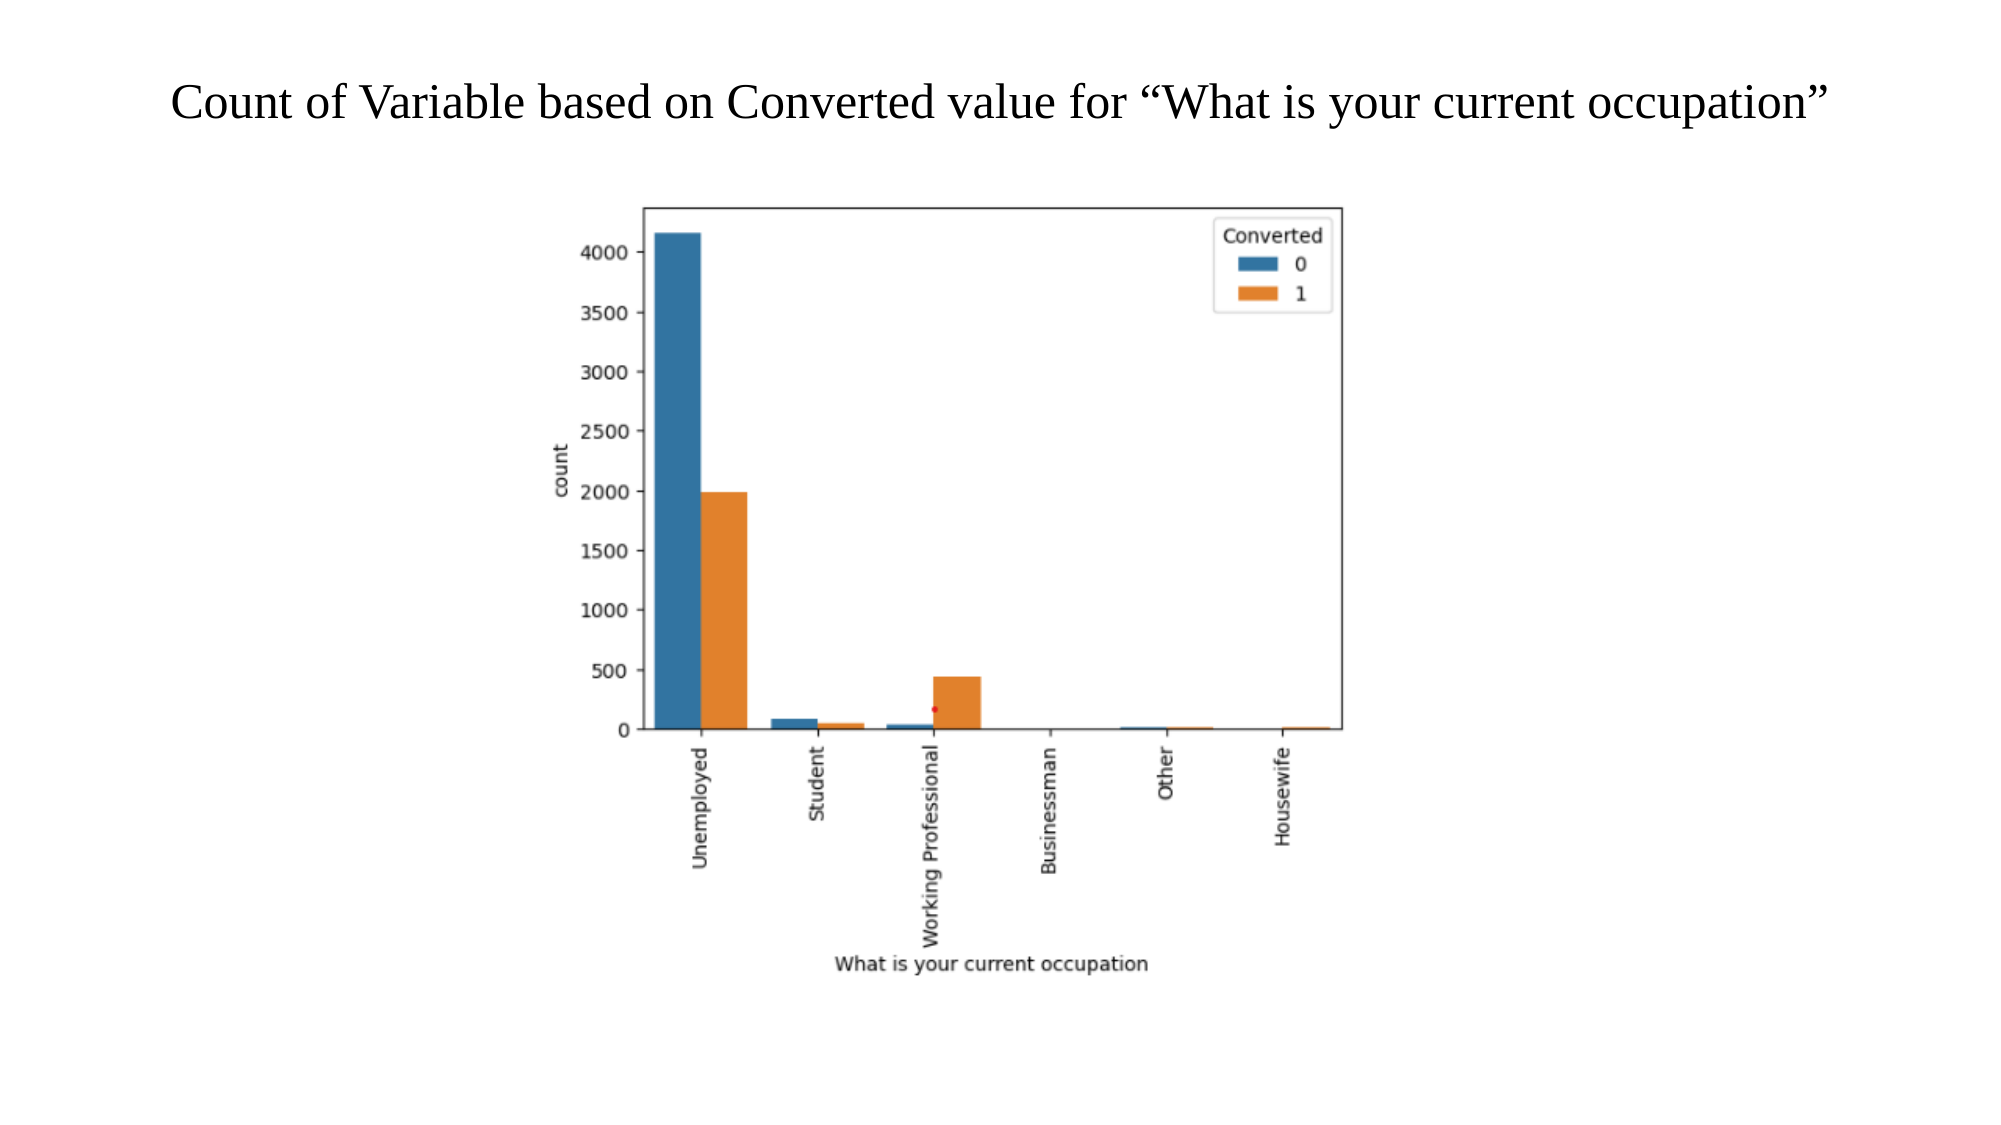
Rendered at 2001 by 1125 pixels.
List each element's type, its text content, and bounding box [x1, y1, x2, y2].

title Count of Variable based on Converted value for “What is your current occupation” [155, 61, 1881, 145]
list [527, 203, 1473, 1010]
